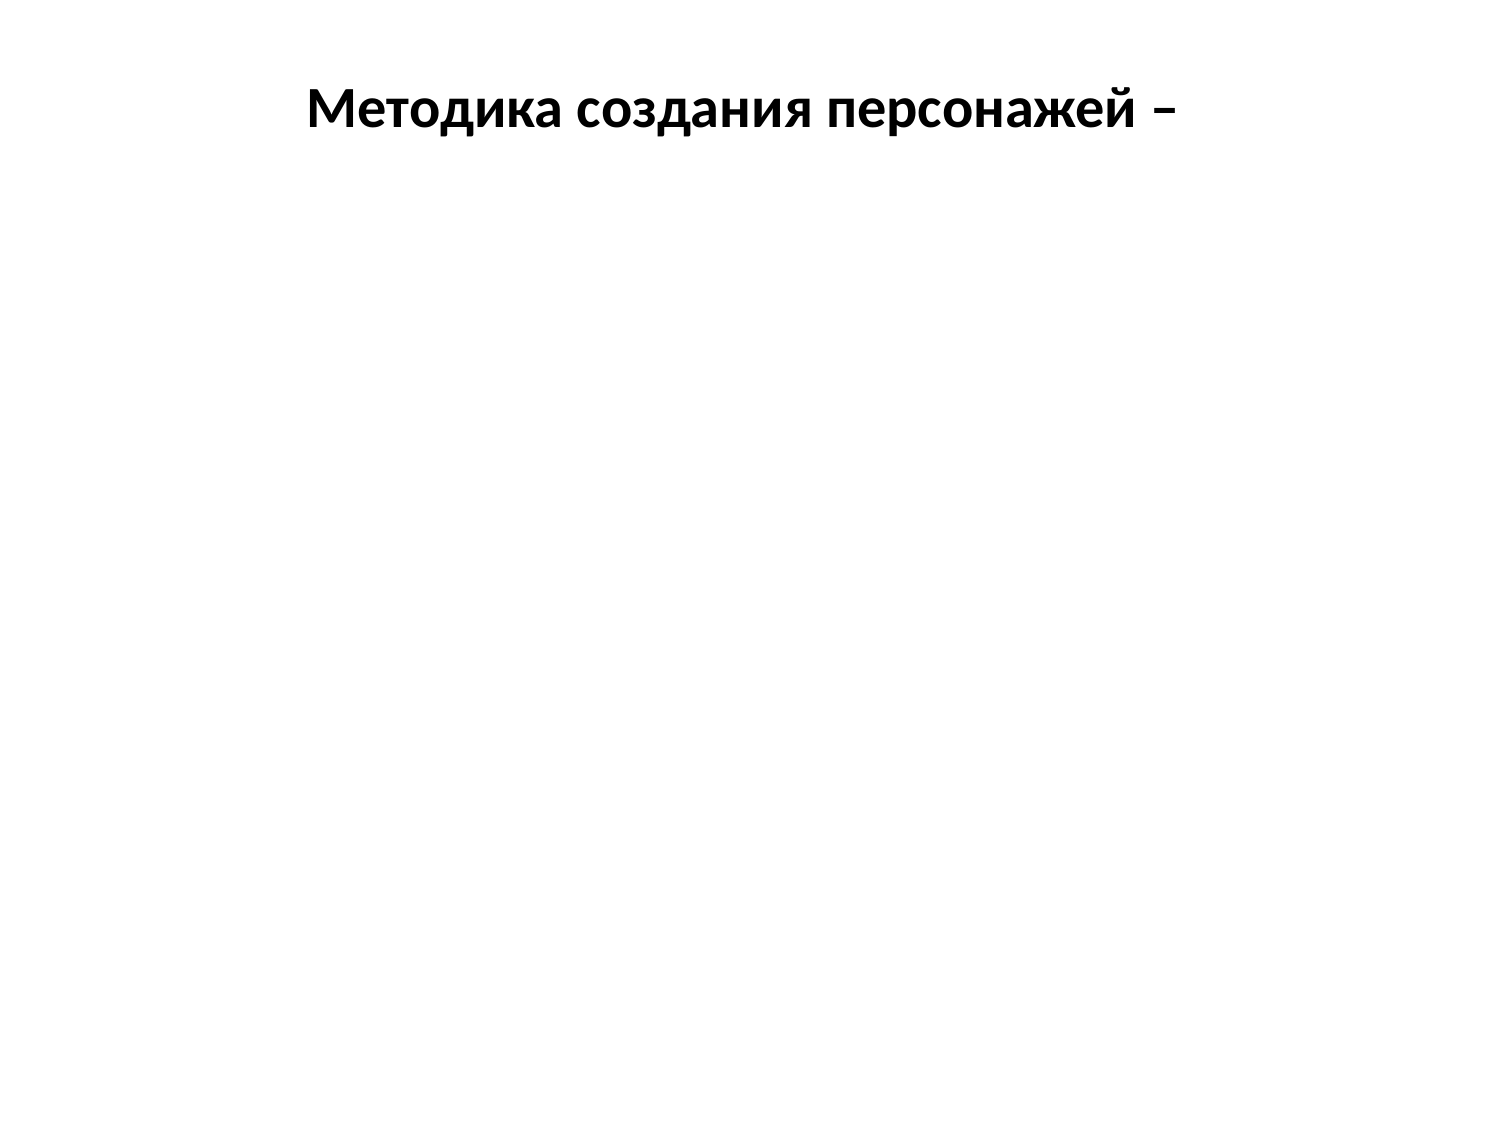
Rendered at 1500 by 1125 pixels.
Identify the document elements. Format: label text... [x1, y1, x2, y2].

title Методика создания персонажей – [75, 45, 1425, 233]
